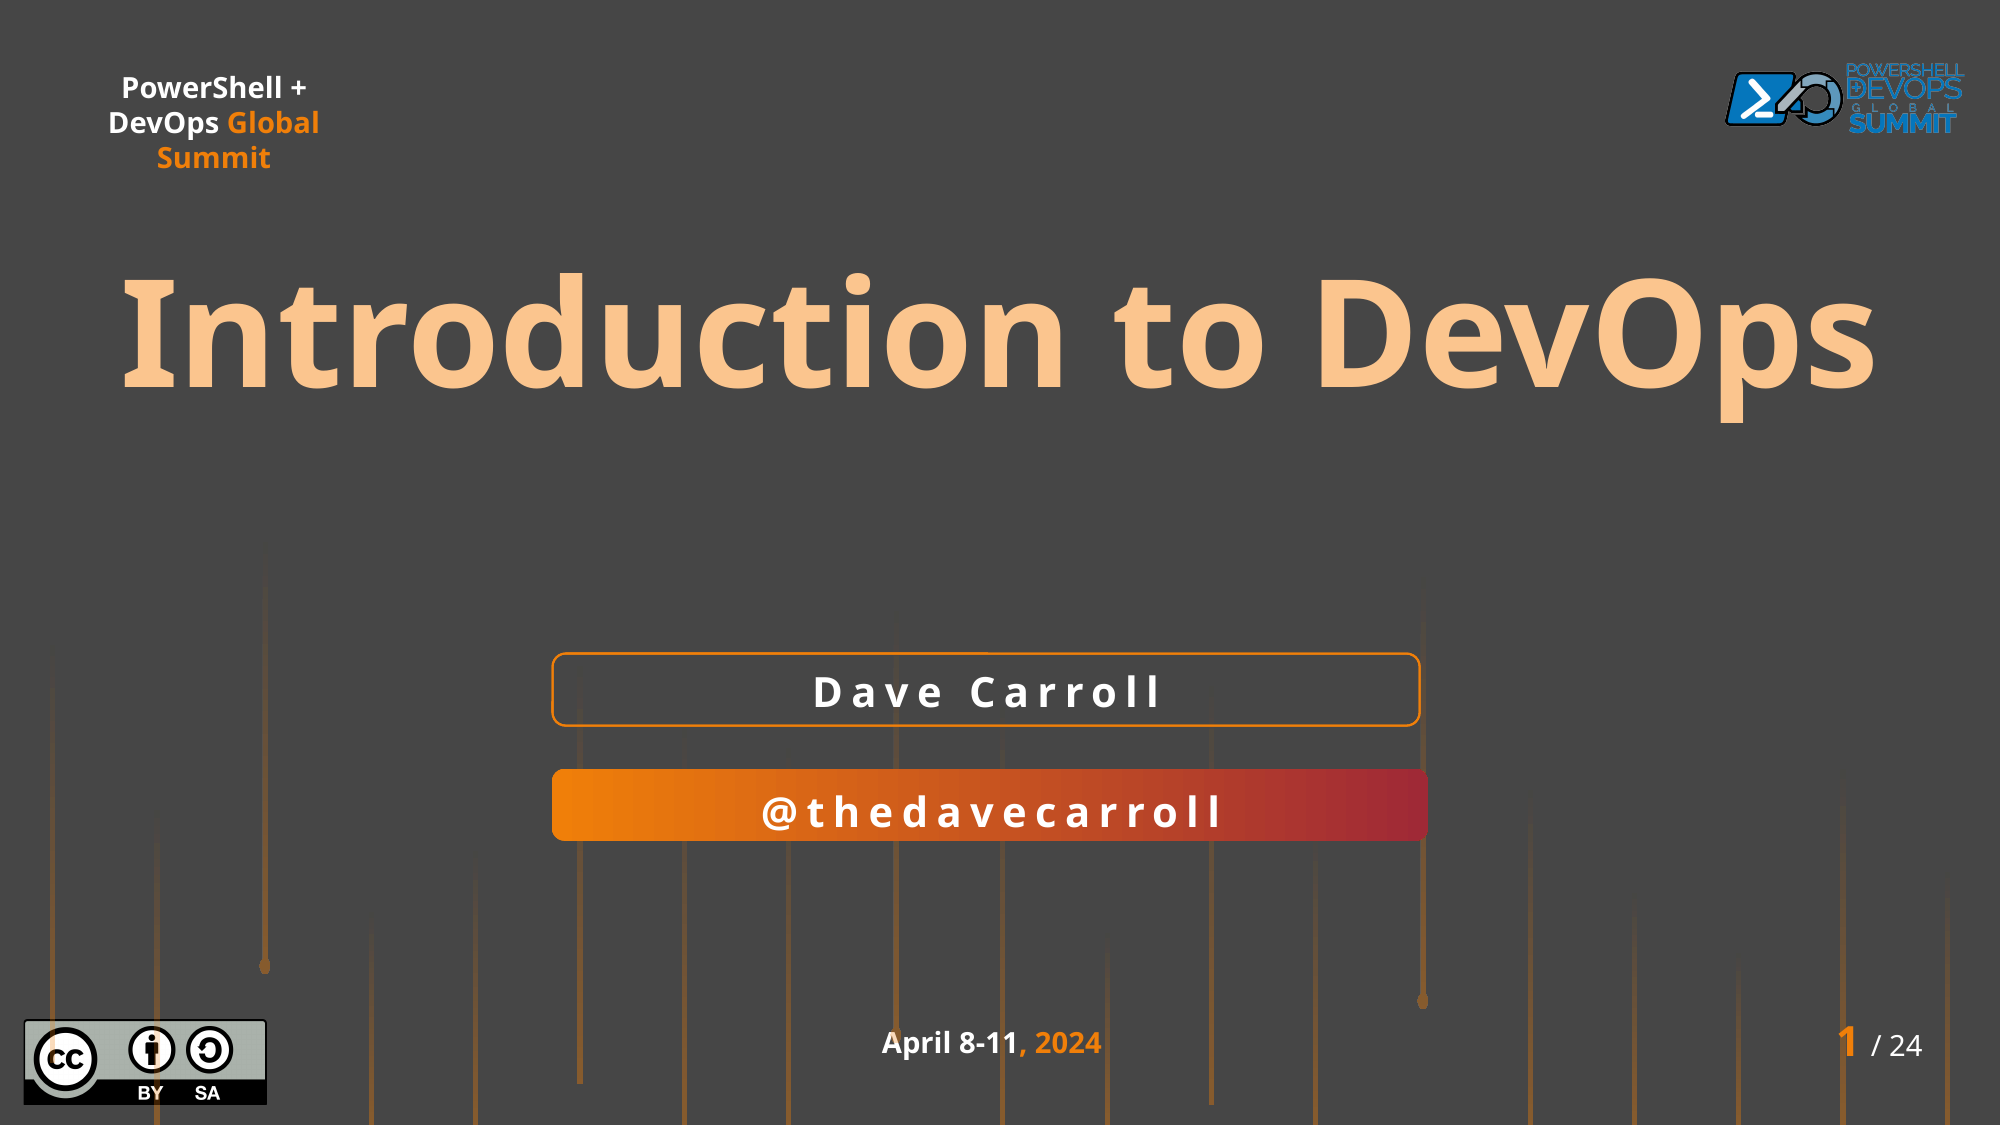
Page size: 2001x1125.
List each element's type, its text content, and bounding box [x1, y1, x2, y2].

picture [1725, 61, 1965, 139]
picture [23, 1019, 50, 1105]
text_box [50, 536, 1950, 1125]
text_box Introduction to DevOps [32, 230, 1968, 425]
